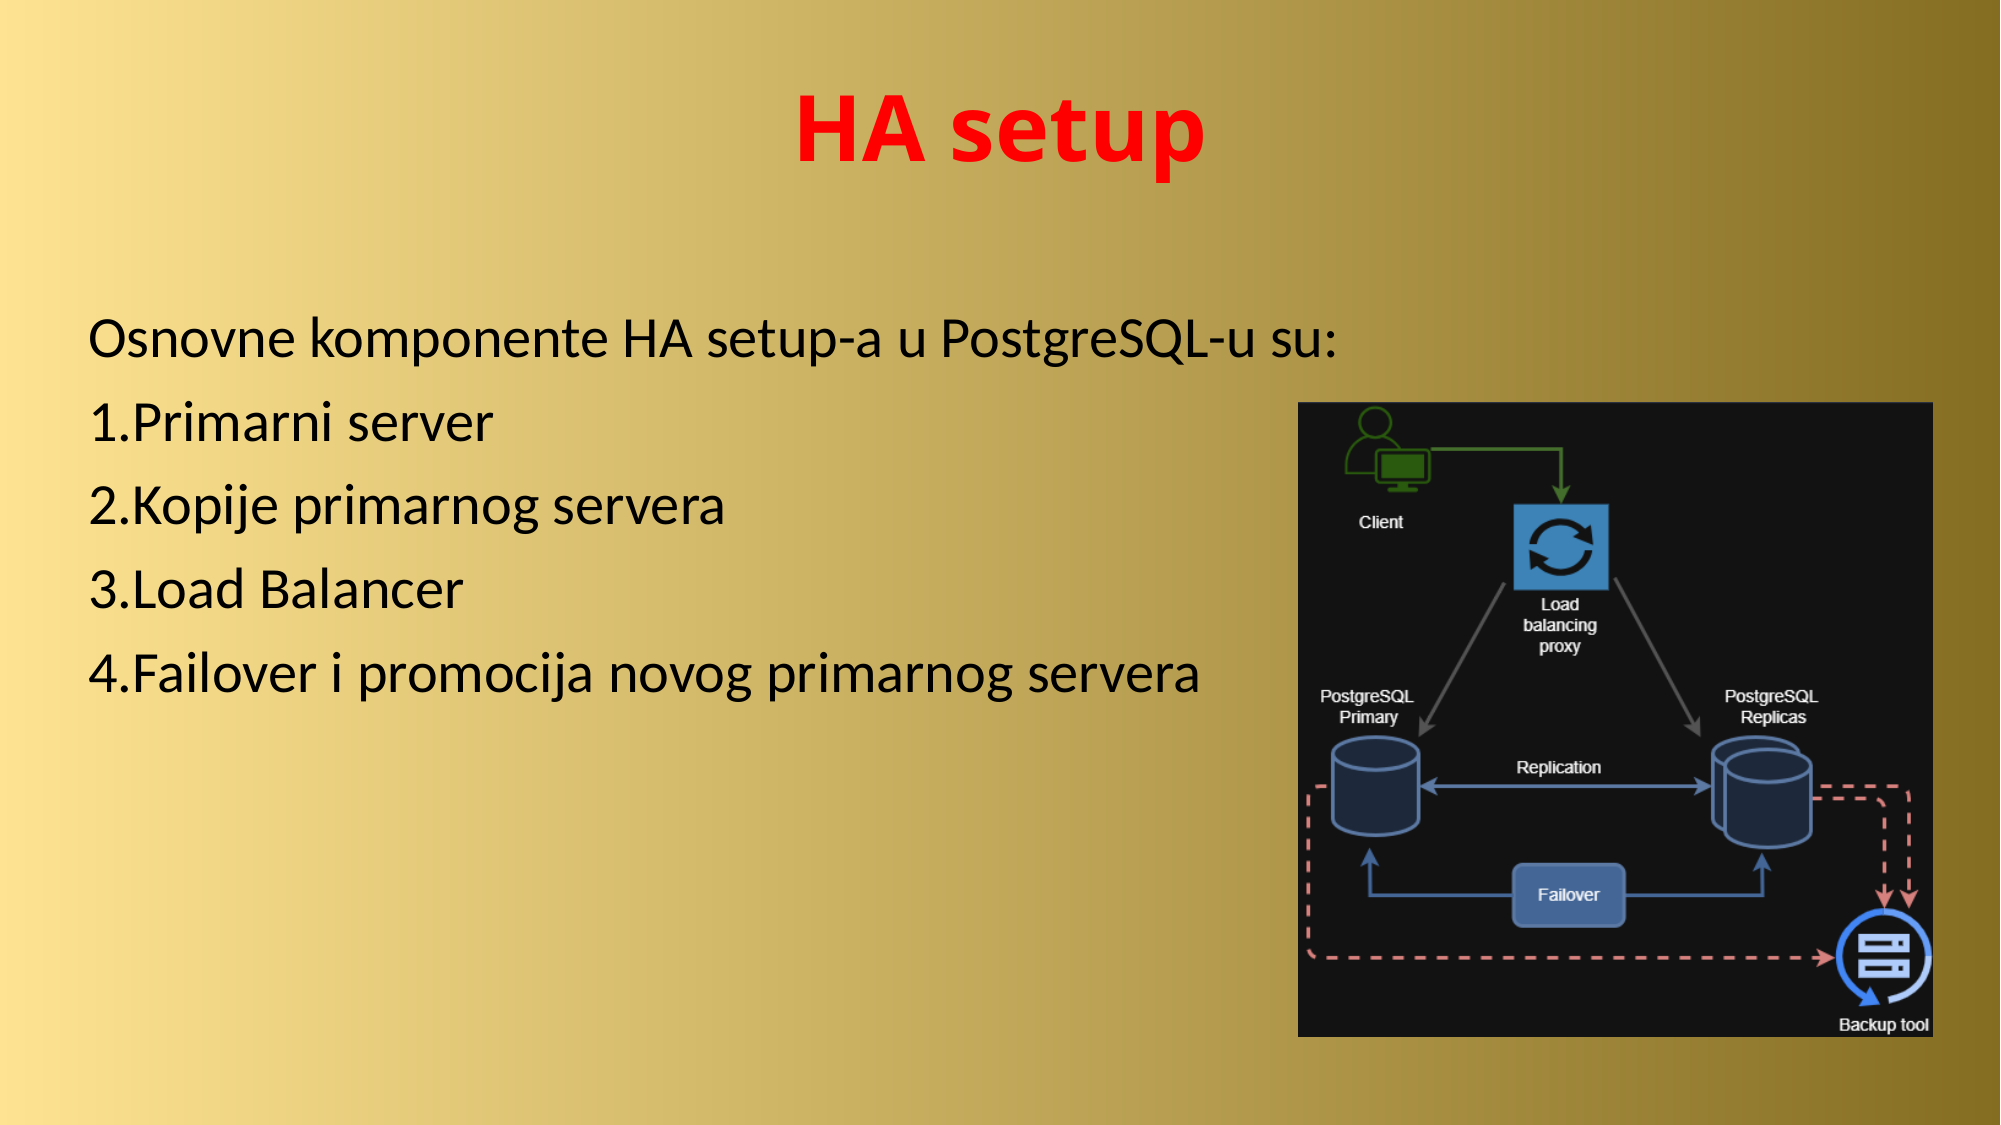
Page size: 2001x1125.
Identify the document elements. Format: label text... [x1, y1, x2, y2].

picture [1298, 402, 1933, 1037]
title HA setup [137, 37, 1863, 227]
list Osnovne komponente HA setup-a u PostgreSQL-u su: 1.Primarni server 2.Kopije primarnog servera 3.Load Balancer 4.Failover i promocija novog primarnog servera [73, 299, 1379, 1014]
